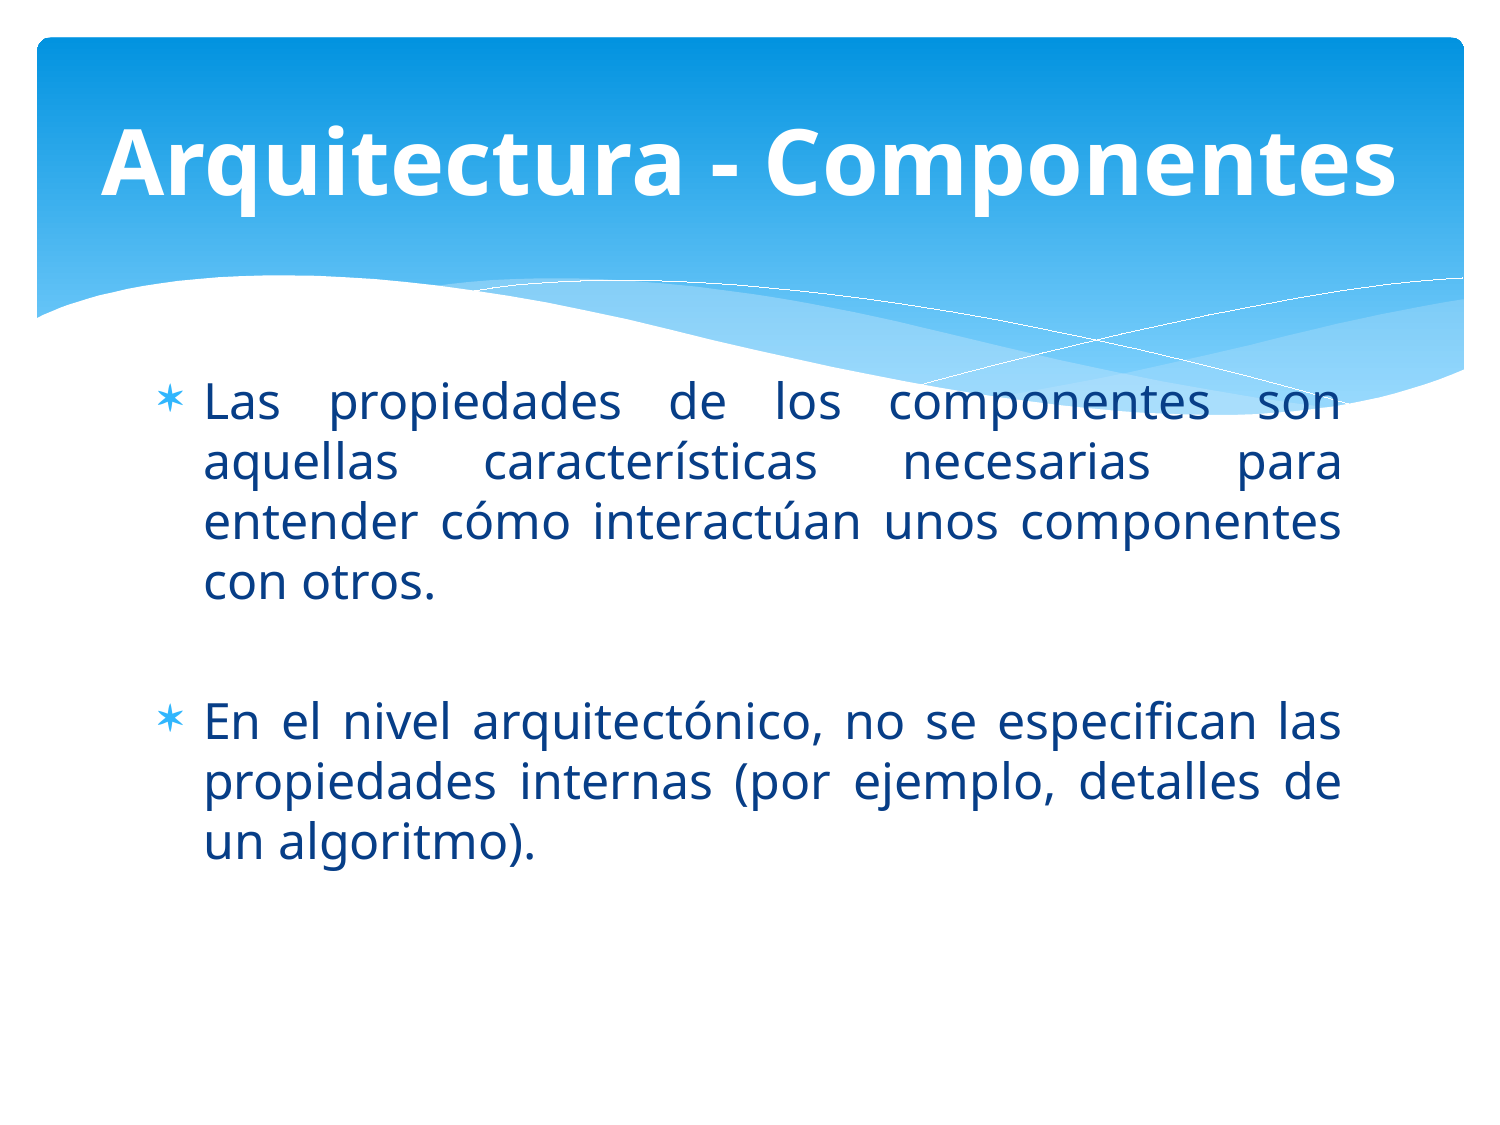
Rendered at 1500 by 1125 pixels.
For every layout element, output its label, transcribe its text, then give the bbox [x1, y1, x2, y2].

list Las propiedades de los componentes son aquellas características necesarias para entender cómo interactúan unos componentes con otros. En el nivel arquitectónico, no se especifican las propiedades internas (por ejemplo, detalles de un algoritmo). [143, 361, 1359, 1005]
title Arquitectura - Componentes [75, 55, 1425, 261]
